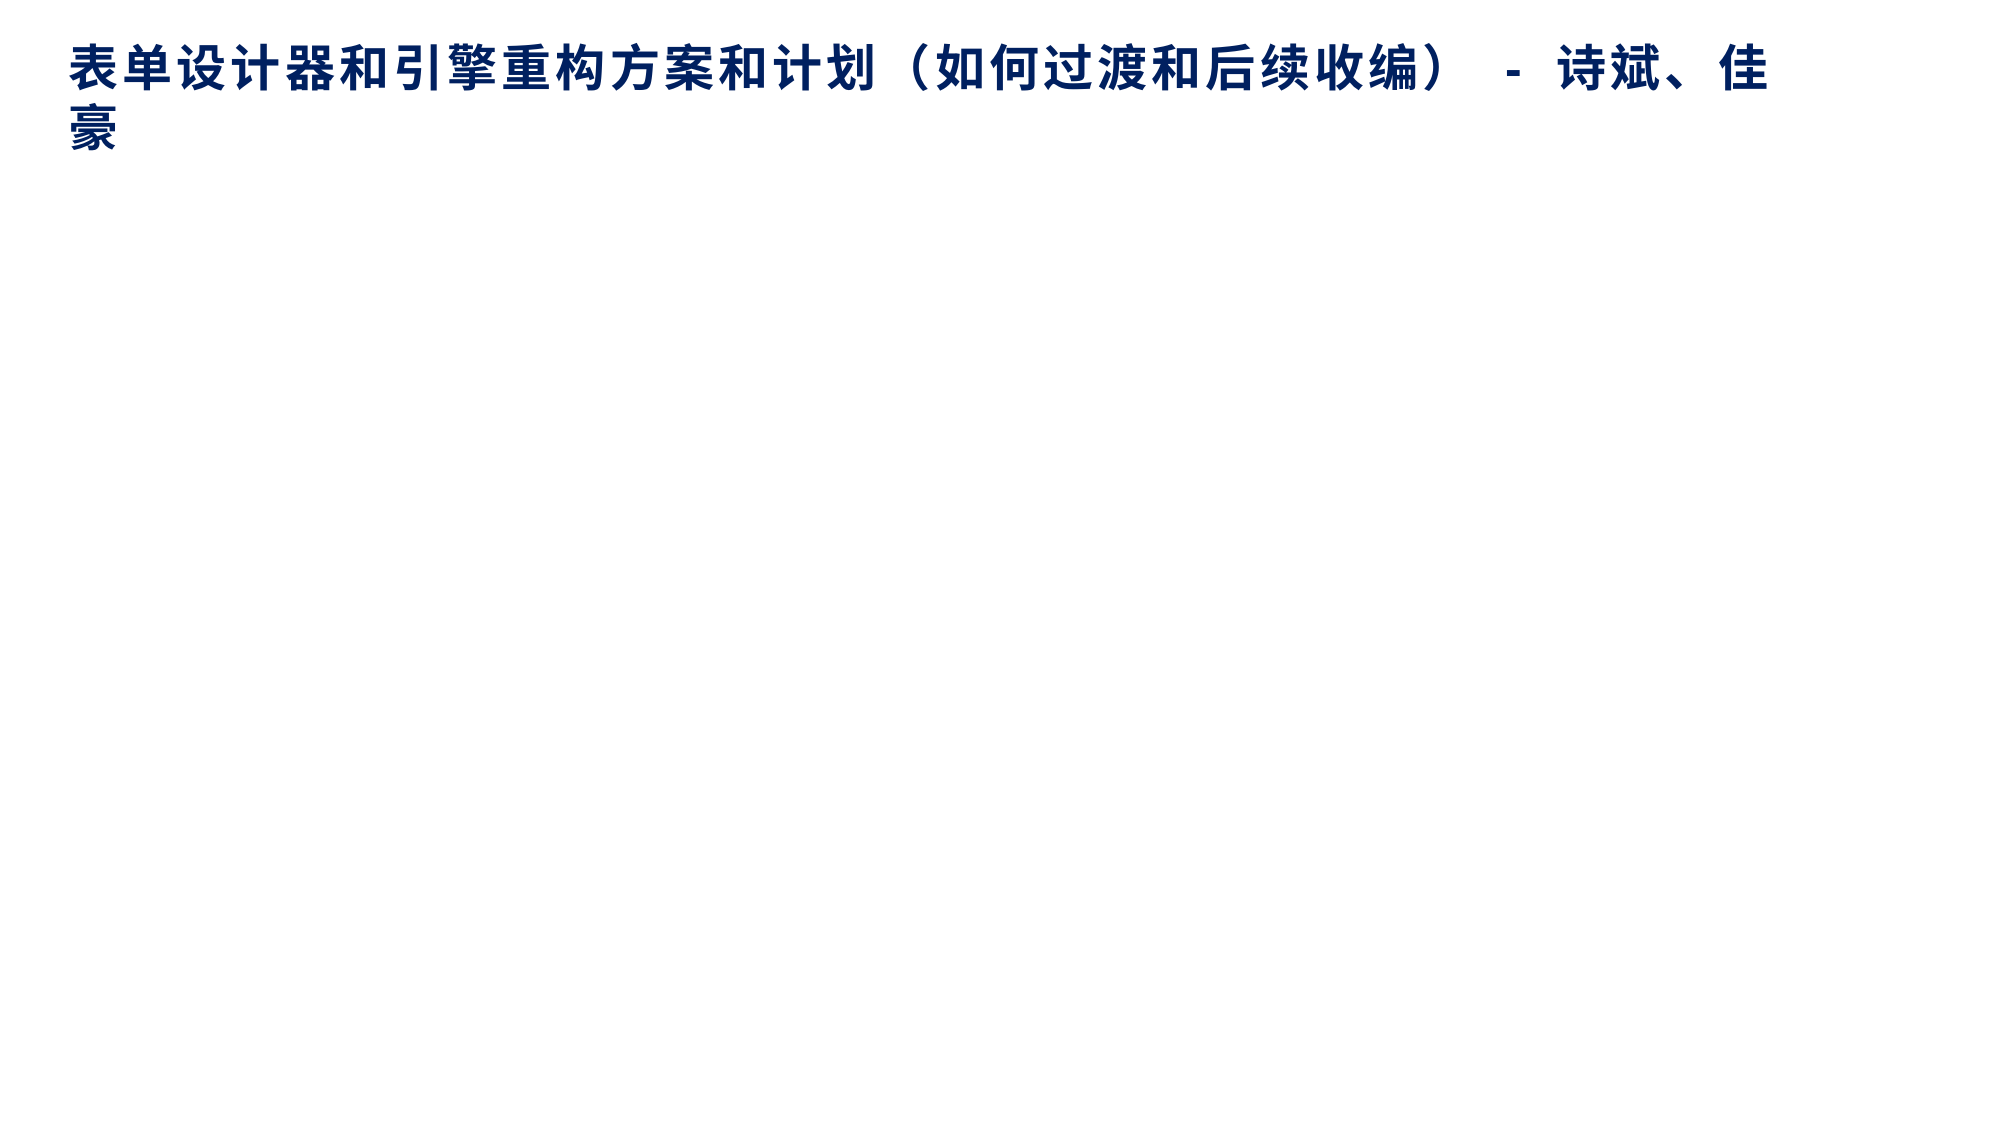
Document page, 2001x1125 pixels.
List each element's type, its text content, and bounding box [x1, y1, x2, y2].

title 表单设计器和引擎重构方案和计划（如何过渡和后续收编） - 诗斌、佳豪 [51, 30, 1832, 103]
